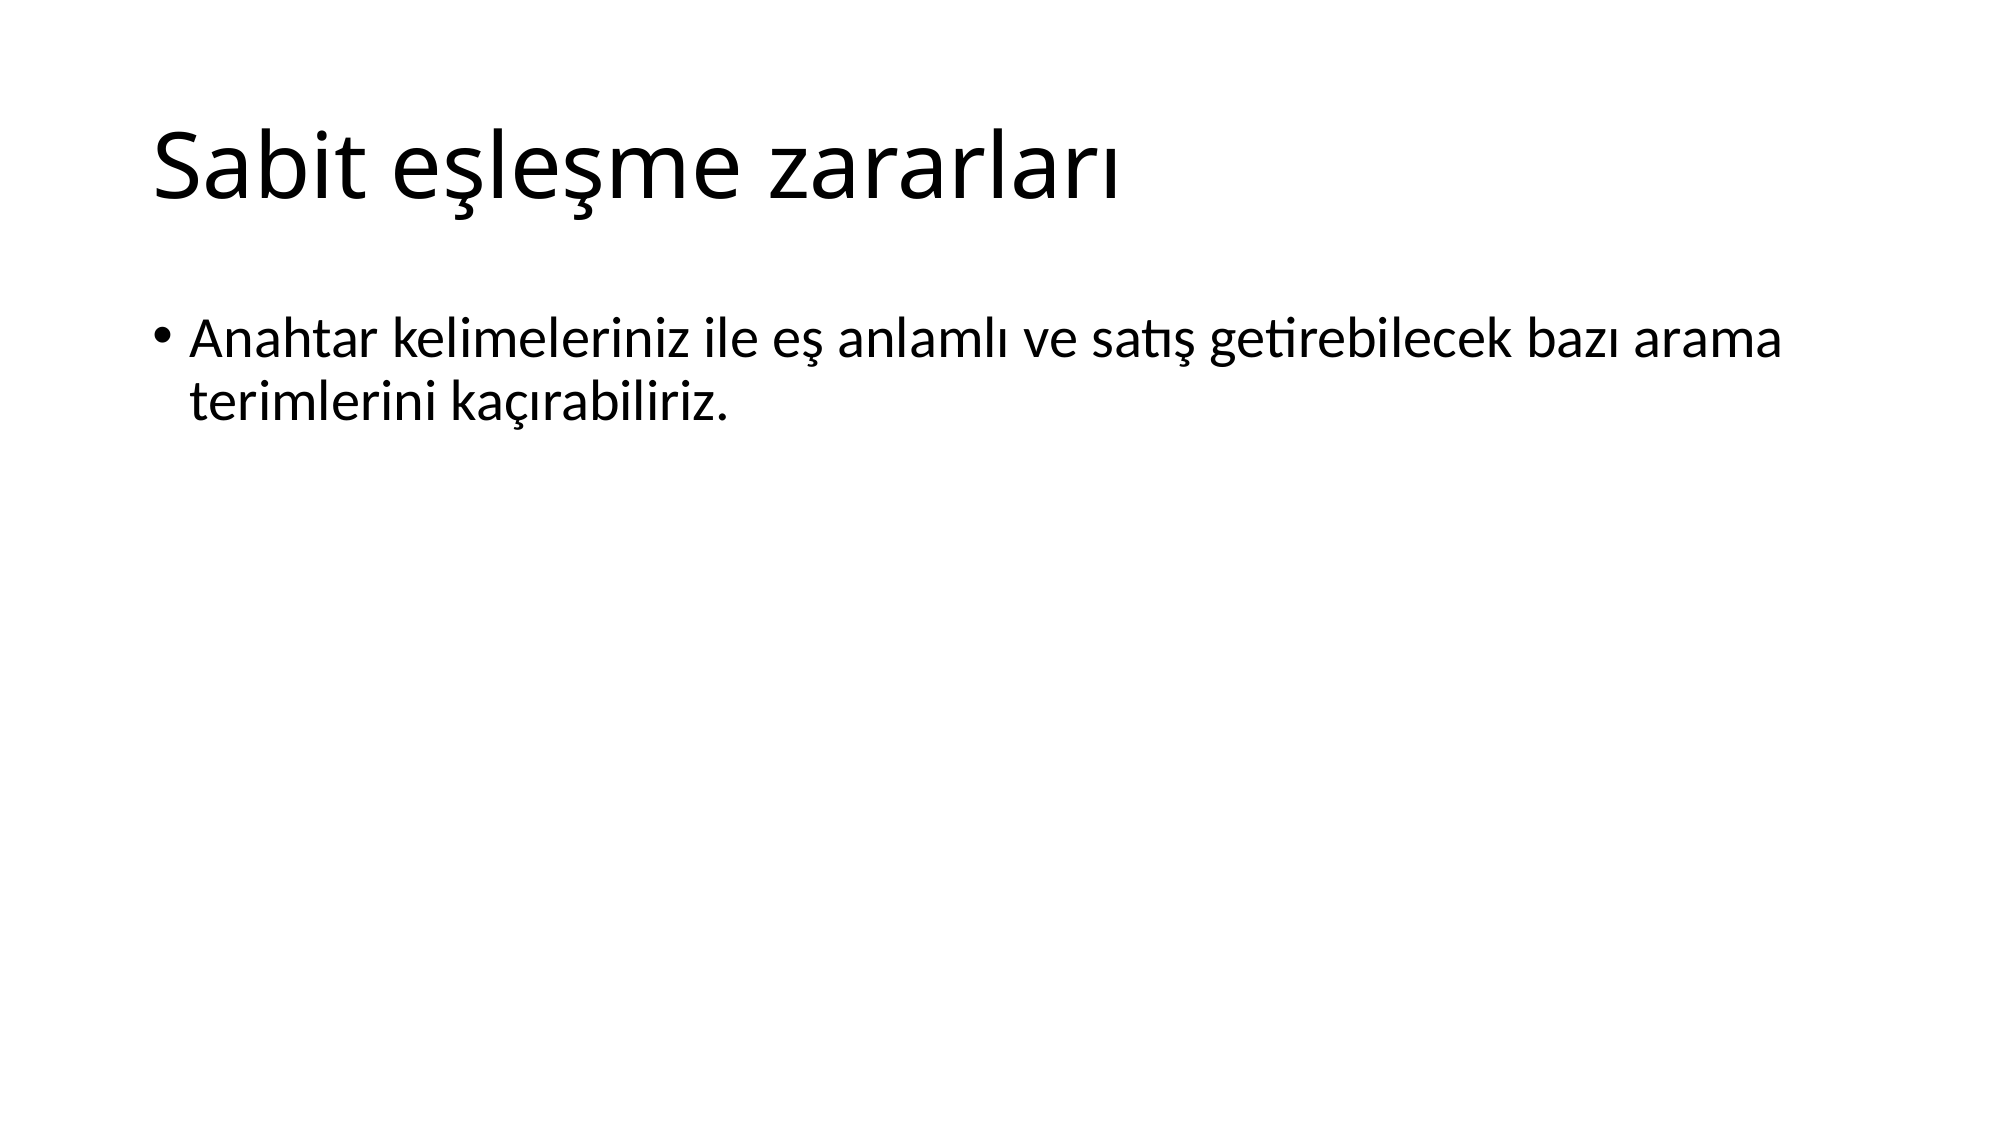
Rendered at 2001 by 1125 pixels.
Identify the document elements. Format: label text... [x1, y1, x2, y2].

list Anahtar kelimeleriniz ile eş anlamlı ve satış getirebilecek bazı arama terimlerini kaçırabiliriz. [137, 299, 1863, 1014]
title Sabit eşleşme zararları [137, 59, 1863, 278]
